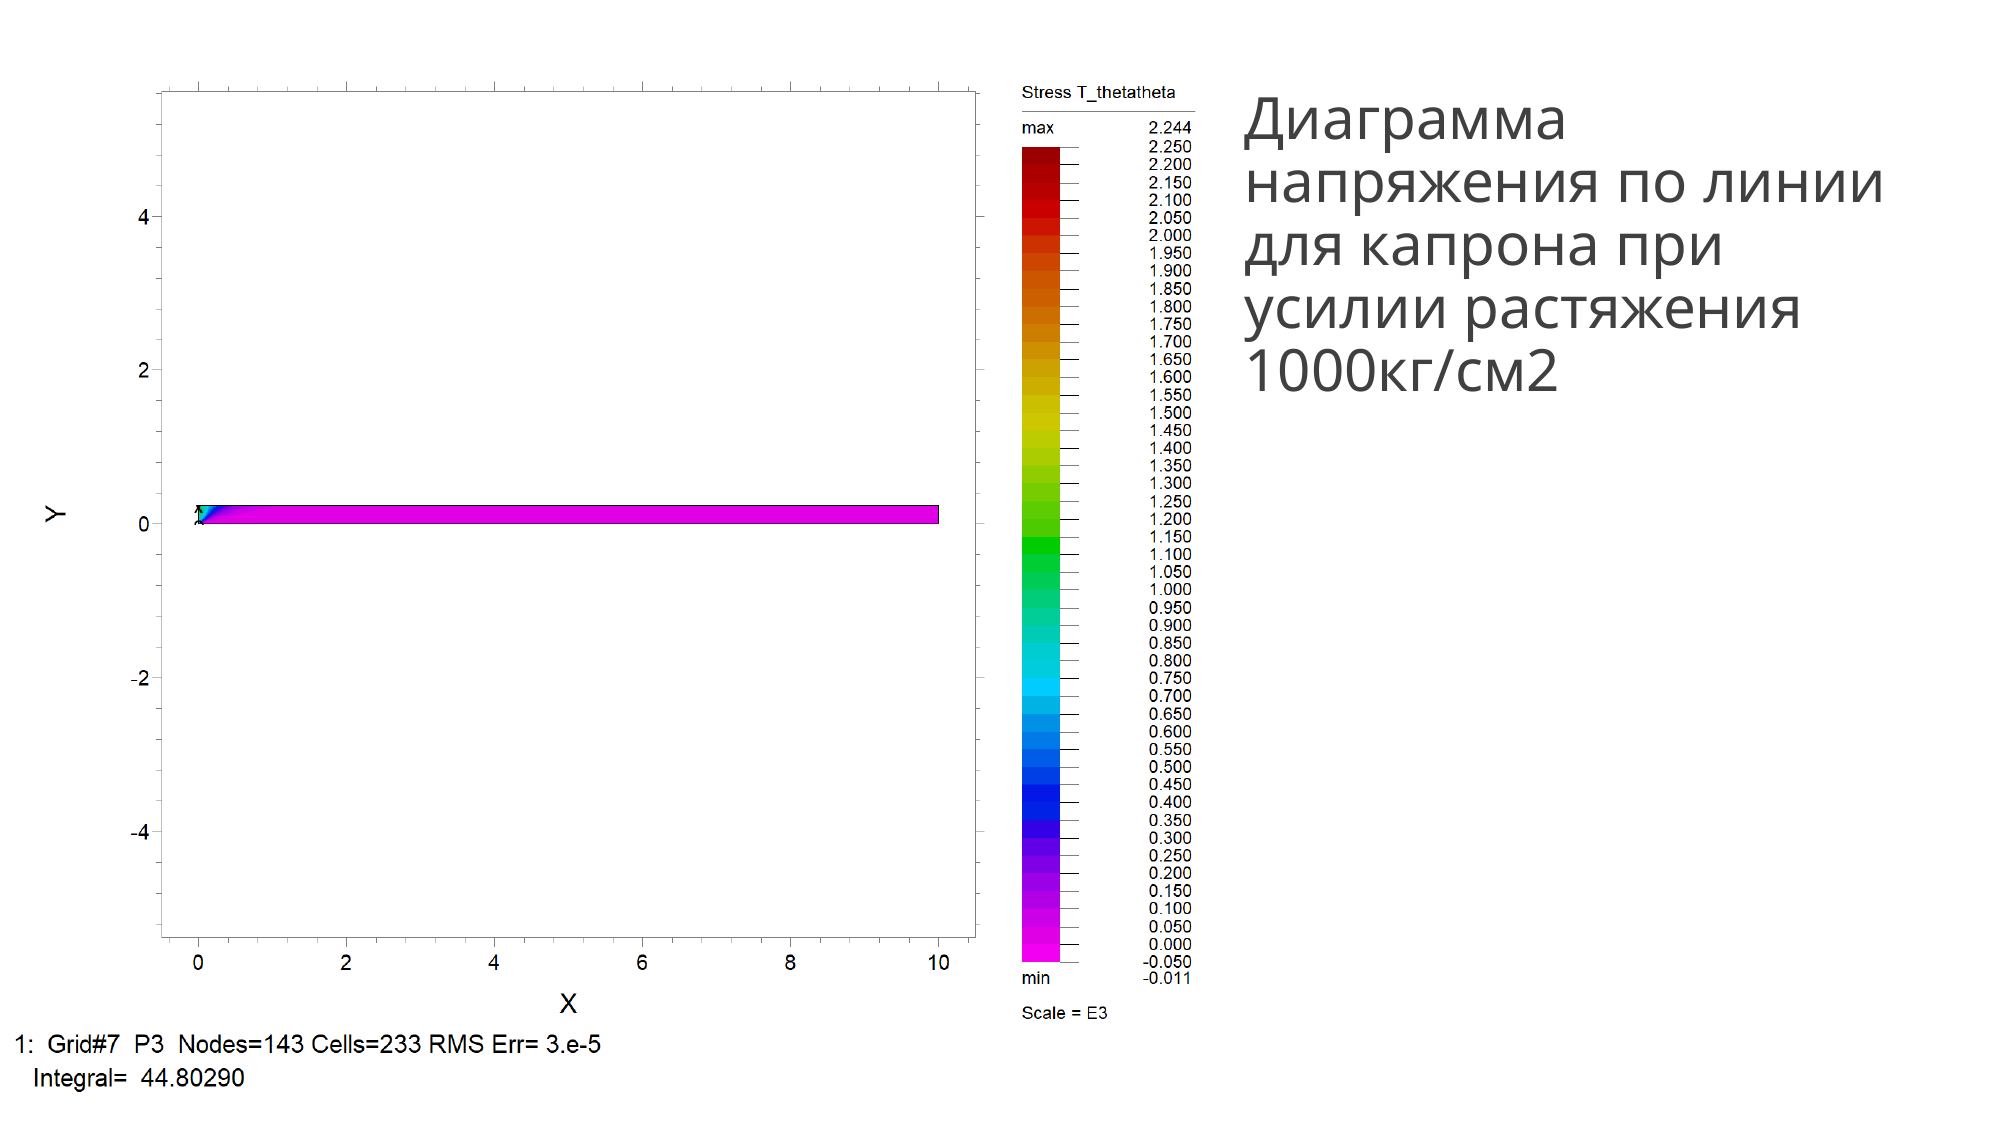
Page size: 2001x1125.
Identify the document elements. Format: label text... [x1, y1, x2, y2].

picture [13, 70, 1196, 1125]
list Диаграмма напряжения по линии для капрона при усилии растяжения 1000кг/см2 [1229, 81, 1954, 1000]
